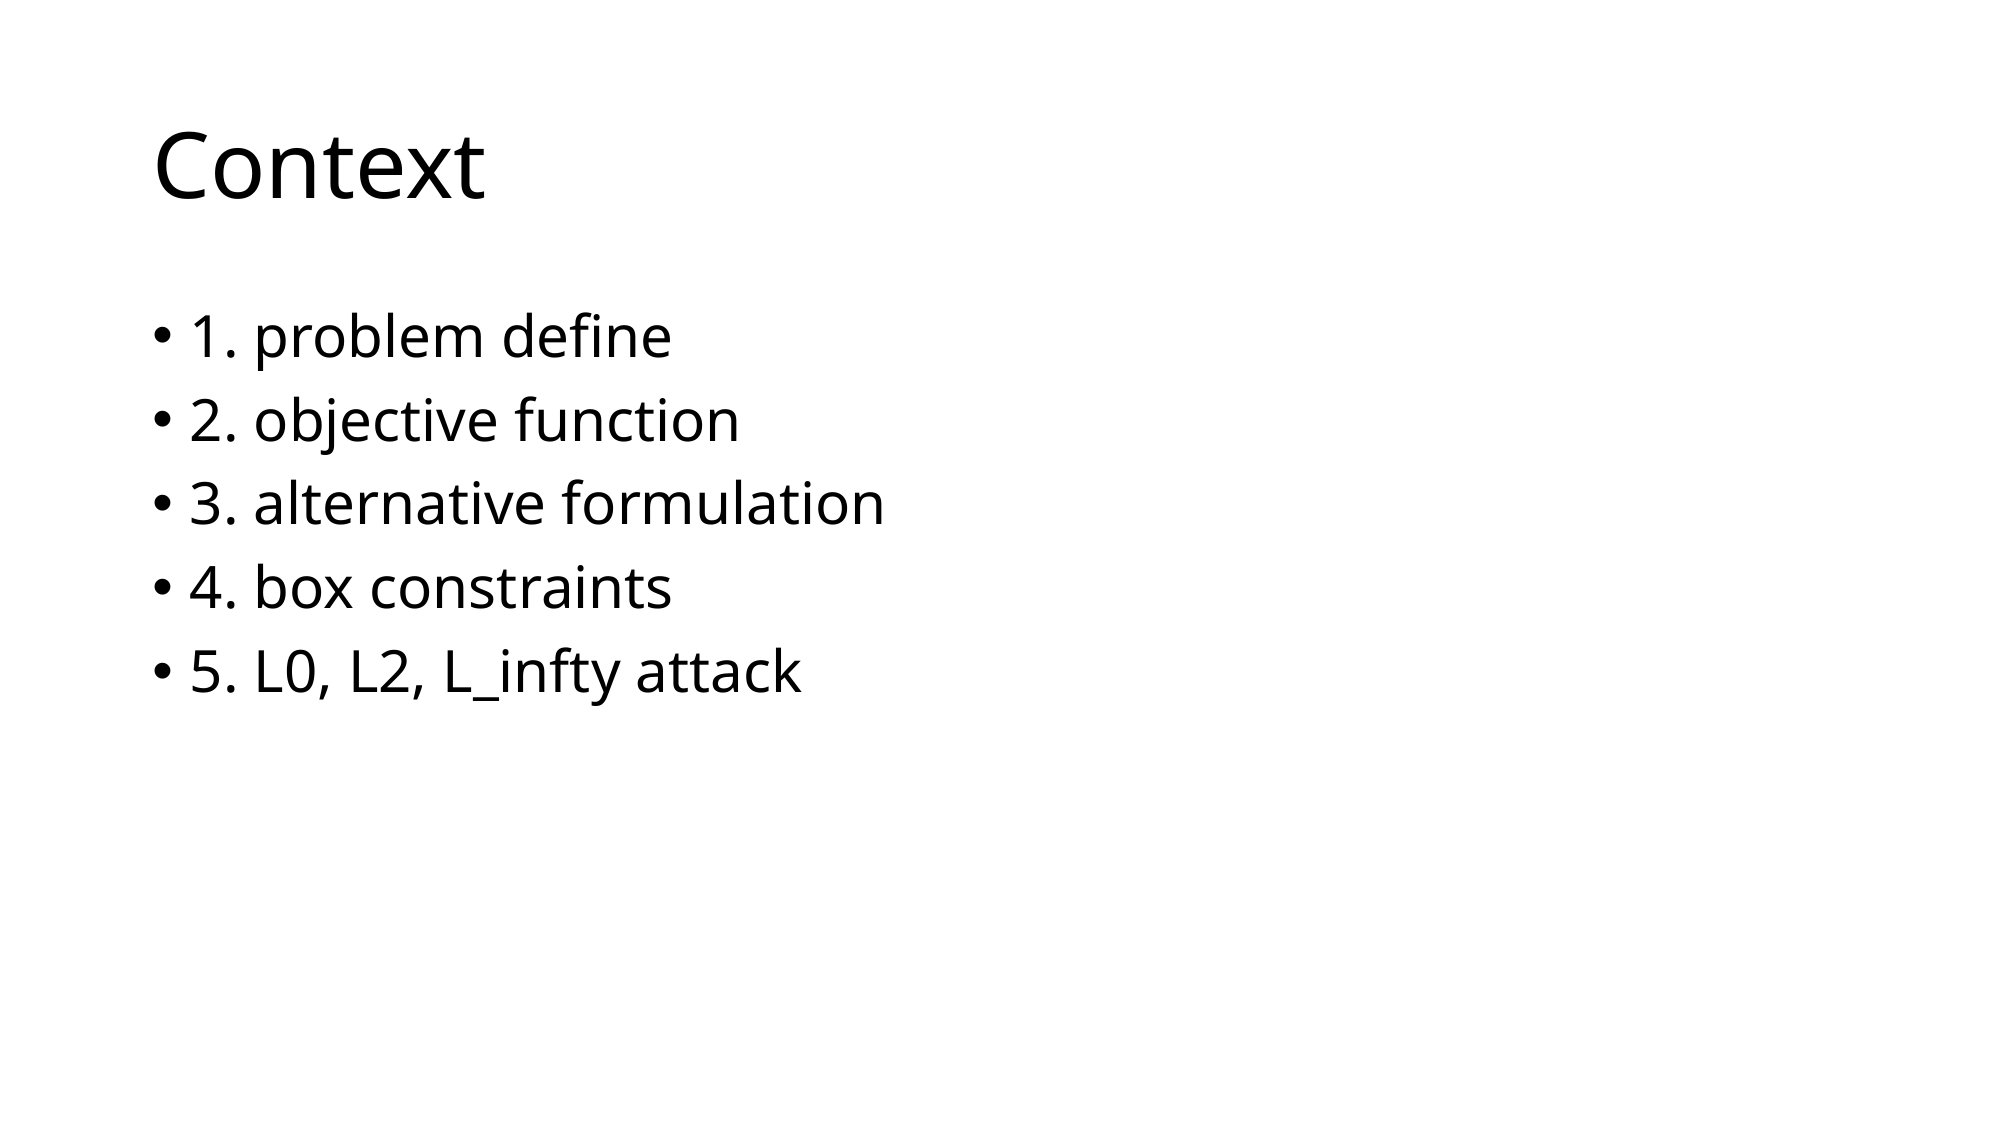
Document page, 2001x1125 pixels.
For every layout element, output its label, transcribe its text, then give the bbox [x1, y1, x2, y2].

title Context [137, 59, 1863, 278]
list 1. problem define 2. objective function 3. alternative formulation 4. box constraints 5. L0, L2, L_infty attack [137, 299, 1863, 1014]
